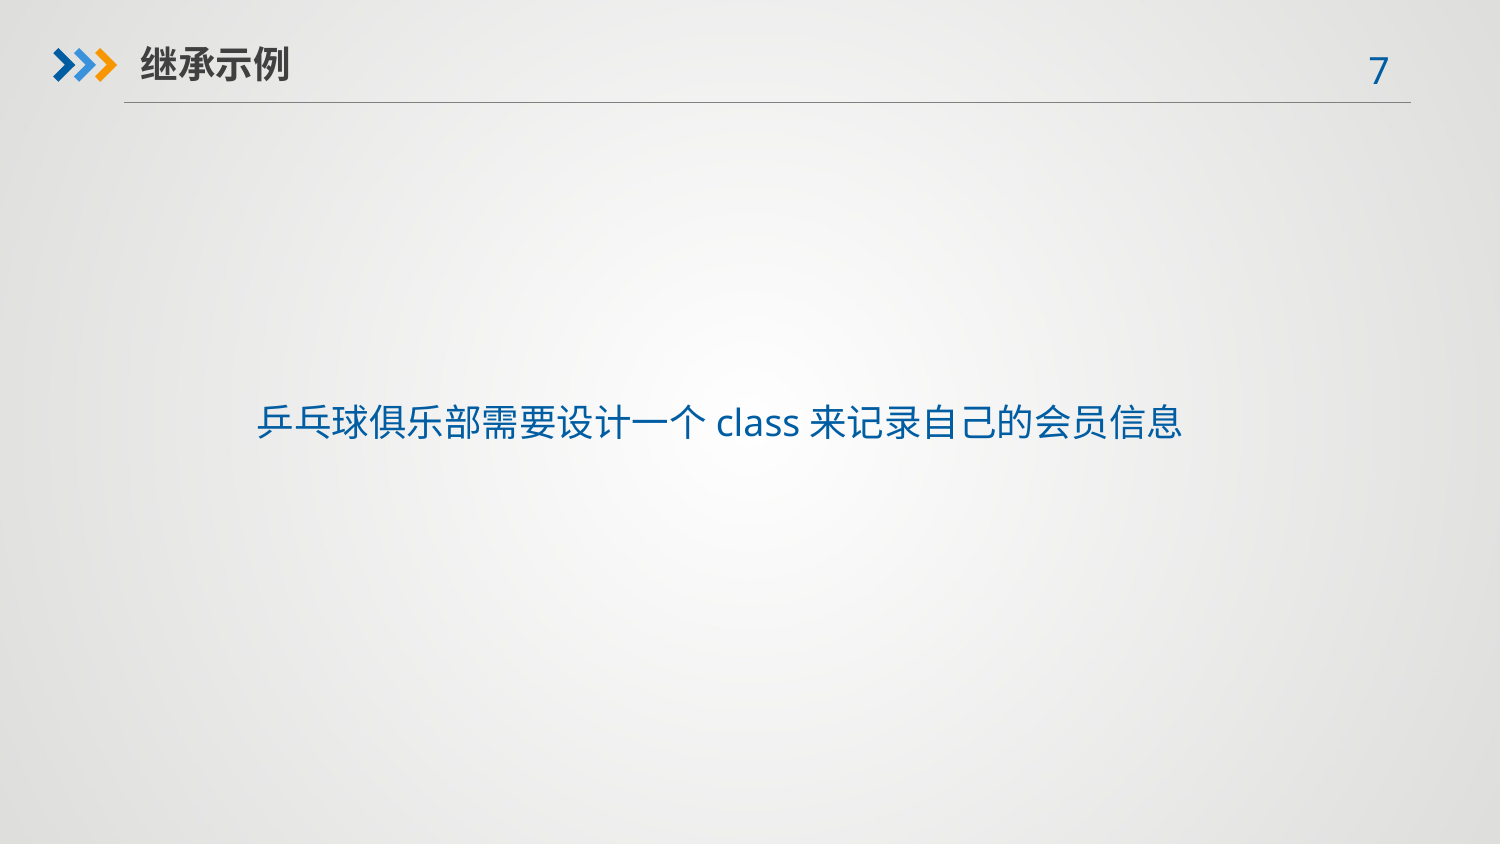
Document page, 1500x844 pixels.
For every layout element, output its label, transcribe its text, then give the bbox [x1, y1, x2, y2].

text_box 继承示例 [140, 32, 491, 95]
text_box 乒乓球俱乐部需要设计一个class来记录自己的会员信息 [242, 391, 1294, 452]
picture [0, 0, 1500, 844]
